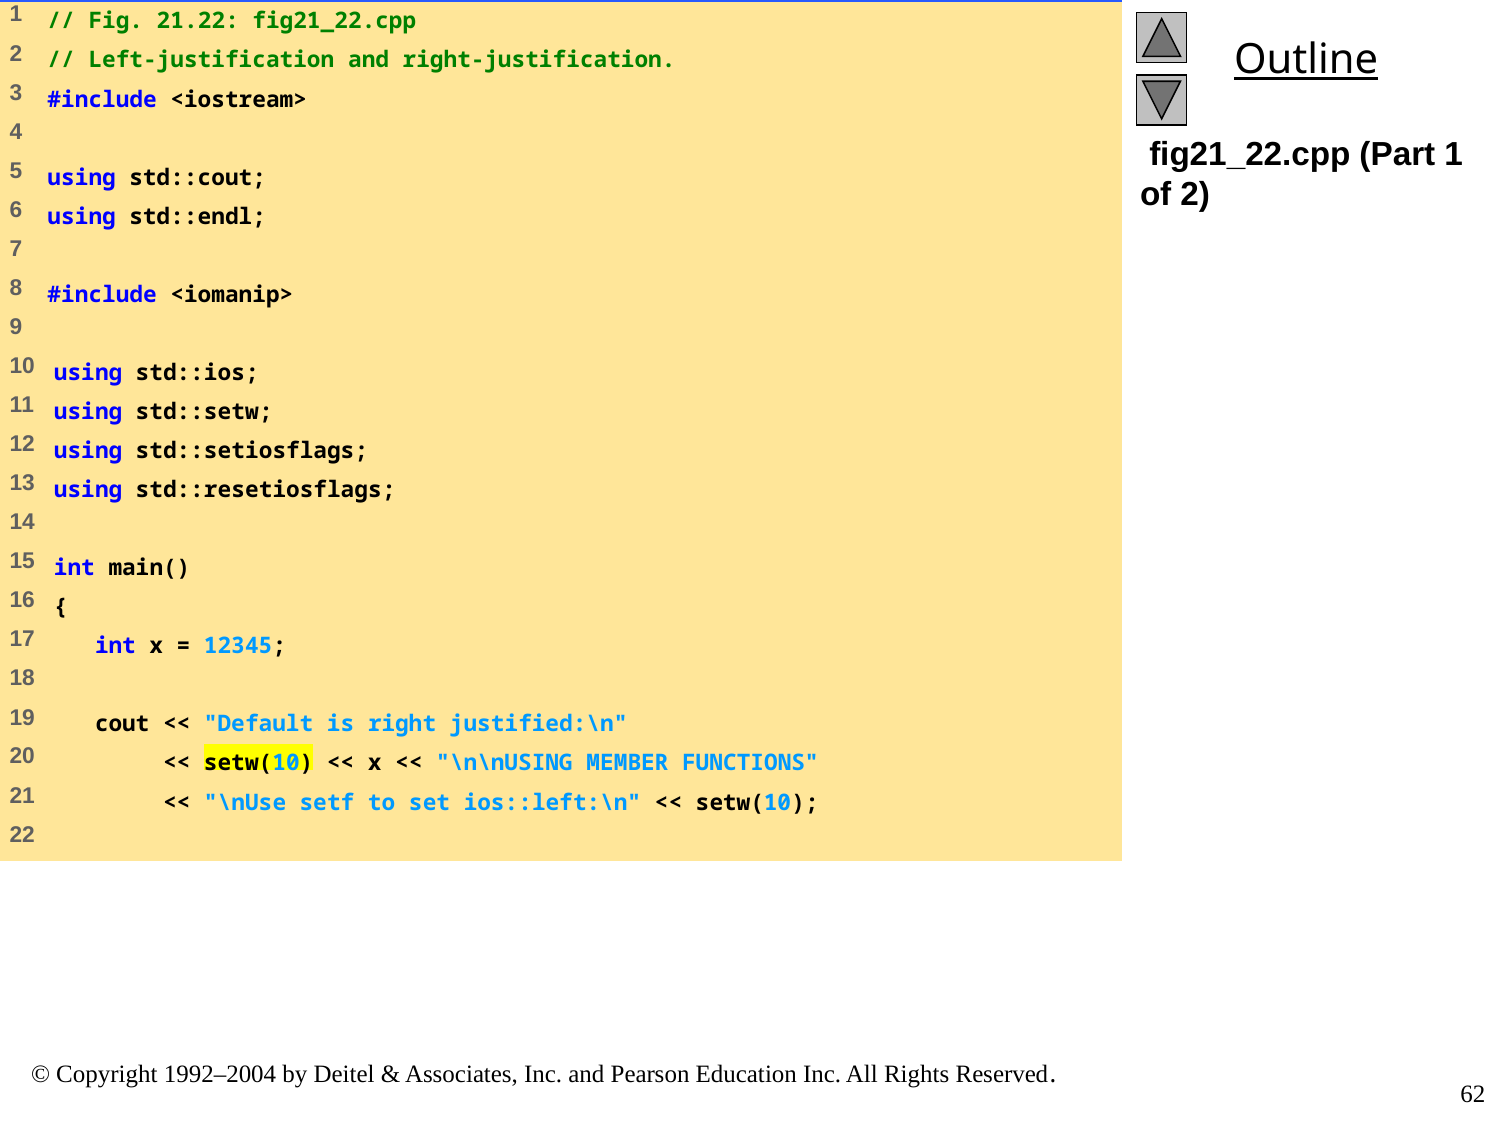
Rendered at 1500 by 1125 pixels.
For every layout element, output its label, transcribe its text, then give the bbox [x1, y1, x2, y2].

subtitle fig21_22.cpp (Part 1 of 2) [1125, 125, 1500, 1125]
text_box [0, 0, 1124, 901]
